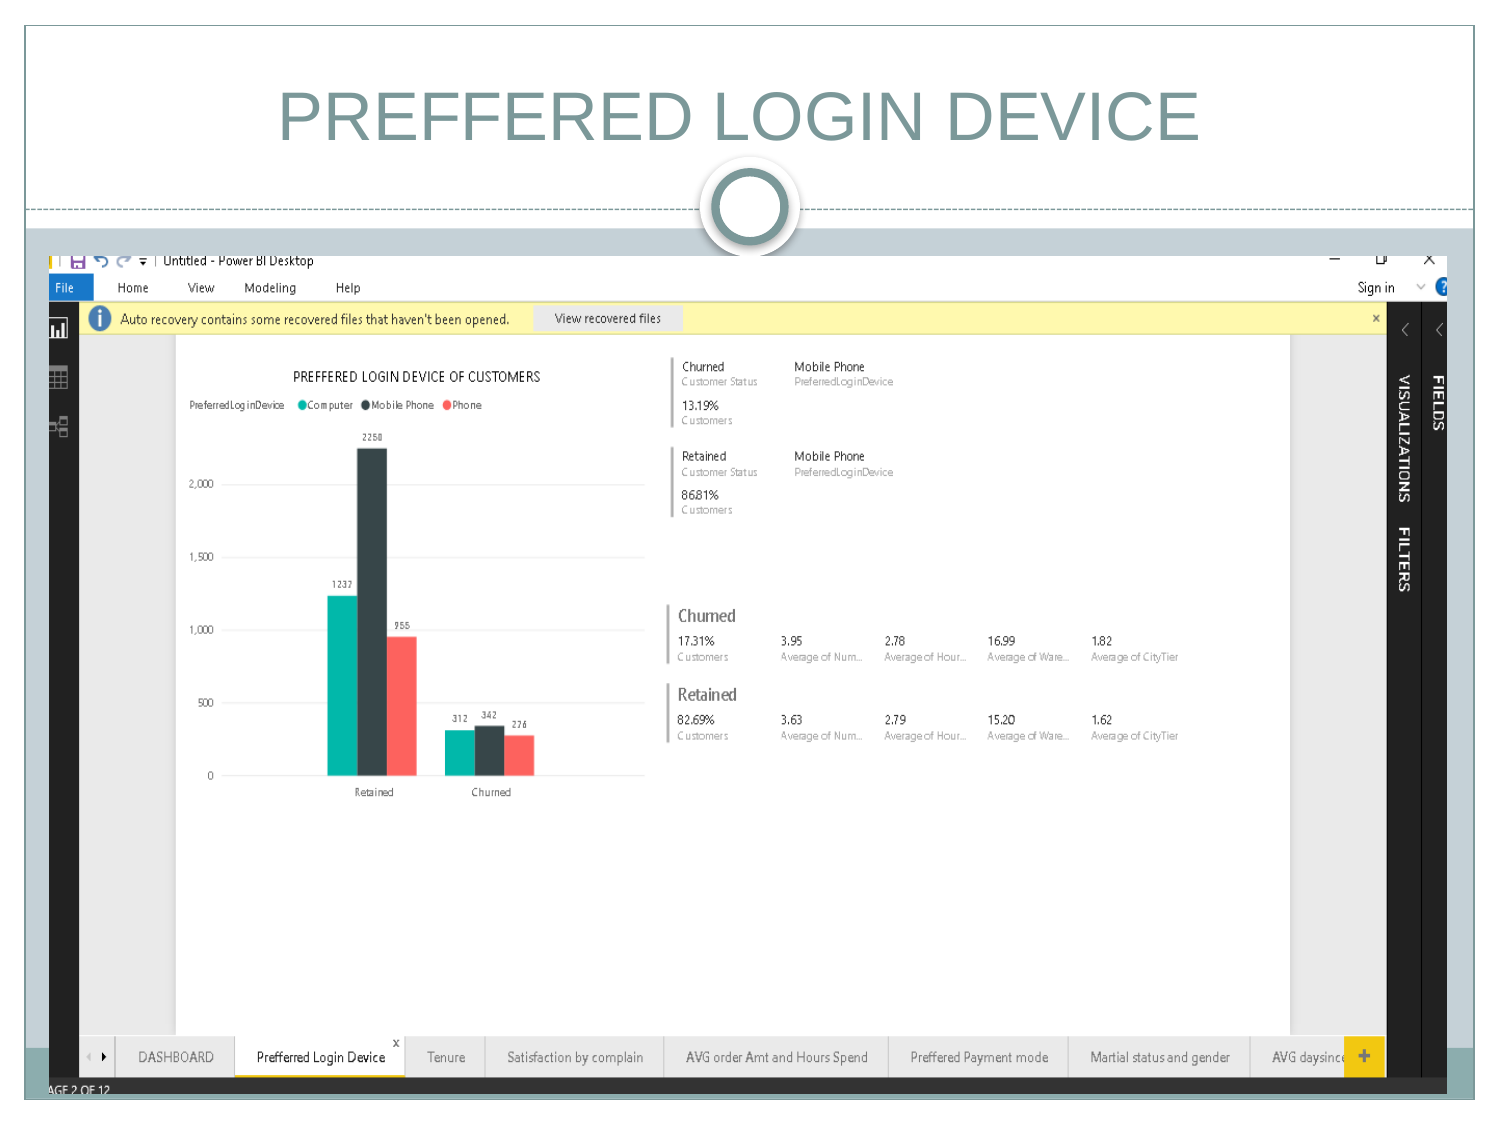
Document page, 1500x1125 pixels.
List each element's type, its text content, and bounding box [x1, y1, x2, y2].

title PREFFERED LOGIN DEVICE [49, 37, 1450, 162]
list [49, 255, 1448, 1095]
